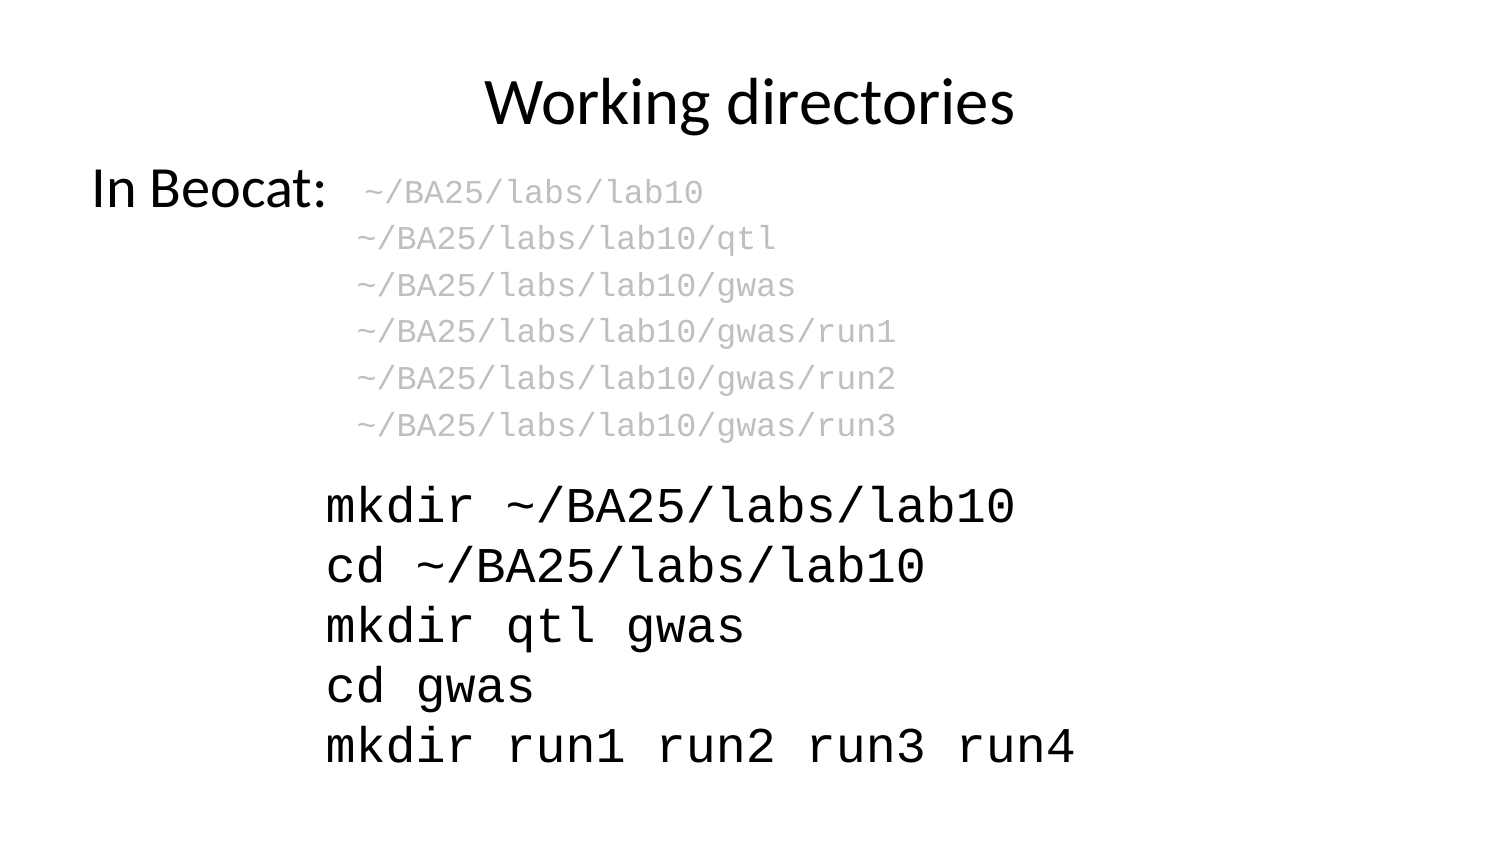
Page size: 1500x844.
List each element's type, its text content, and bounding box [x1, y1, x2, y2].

title Working directories [75, 33, 1425, 163]
list ~/BA25/labs/lab10 ~/BA25/labs/lab10/qtl ~/BA25/labs/lab10/gwas ~/BA25/labs/lab10/gwas/run1 ~/BA25/labs/lab10/gwas/run2 ~/BA25/labs/lab10/gwas/run3 [341, 162, 1208, 455]
text_box mkdir ~/BA25/labs/lab10 cd ~/BA25/labs/lab10 mkdir qtl gwas cd gwas mkdir run1 run2 run3 run4 [310, 465, 1105, 781]
text_box In Beocat: [76, 141, 343, 227]
